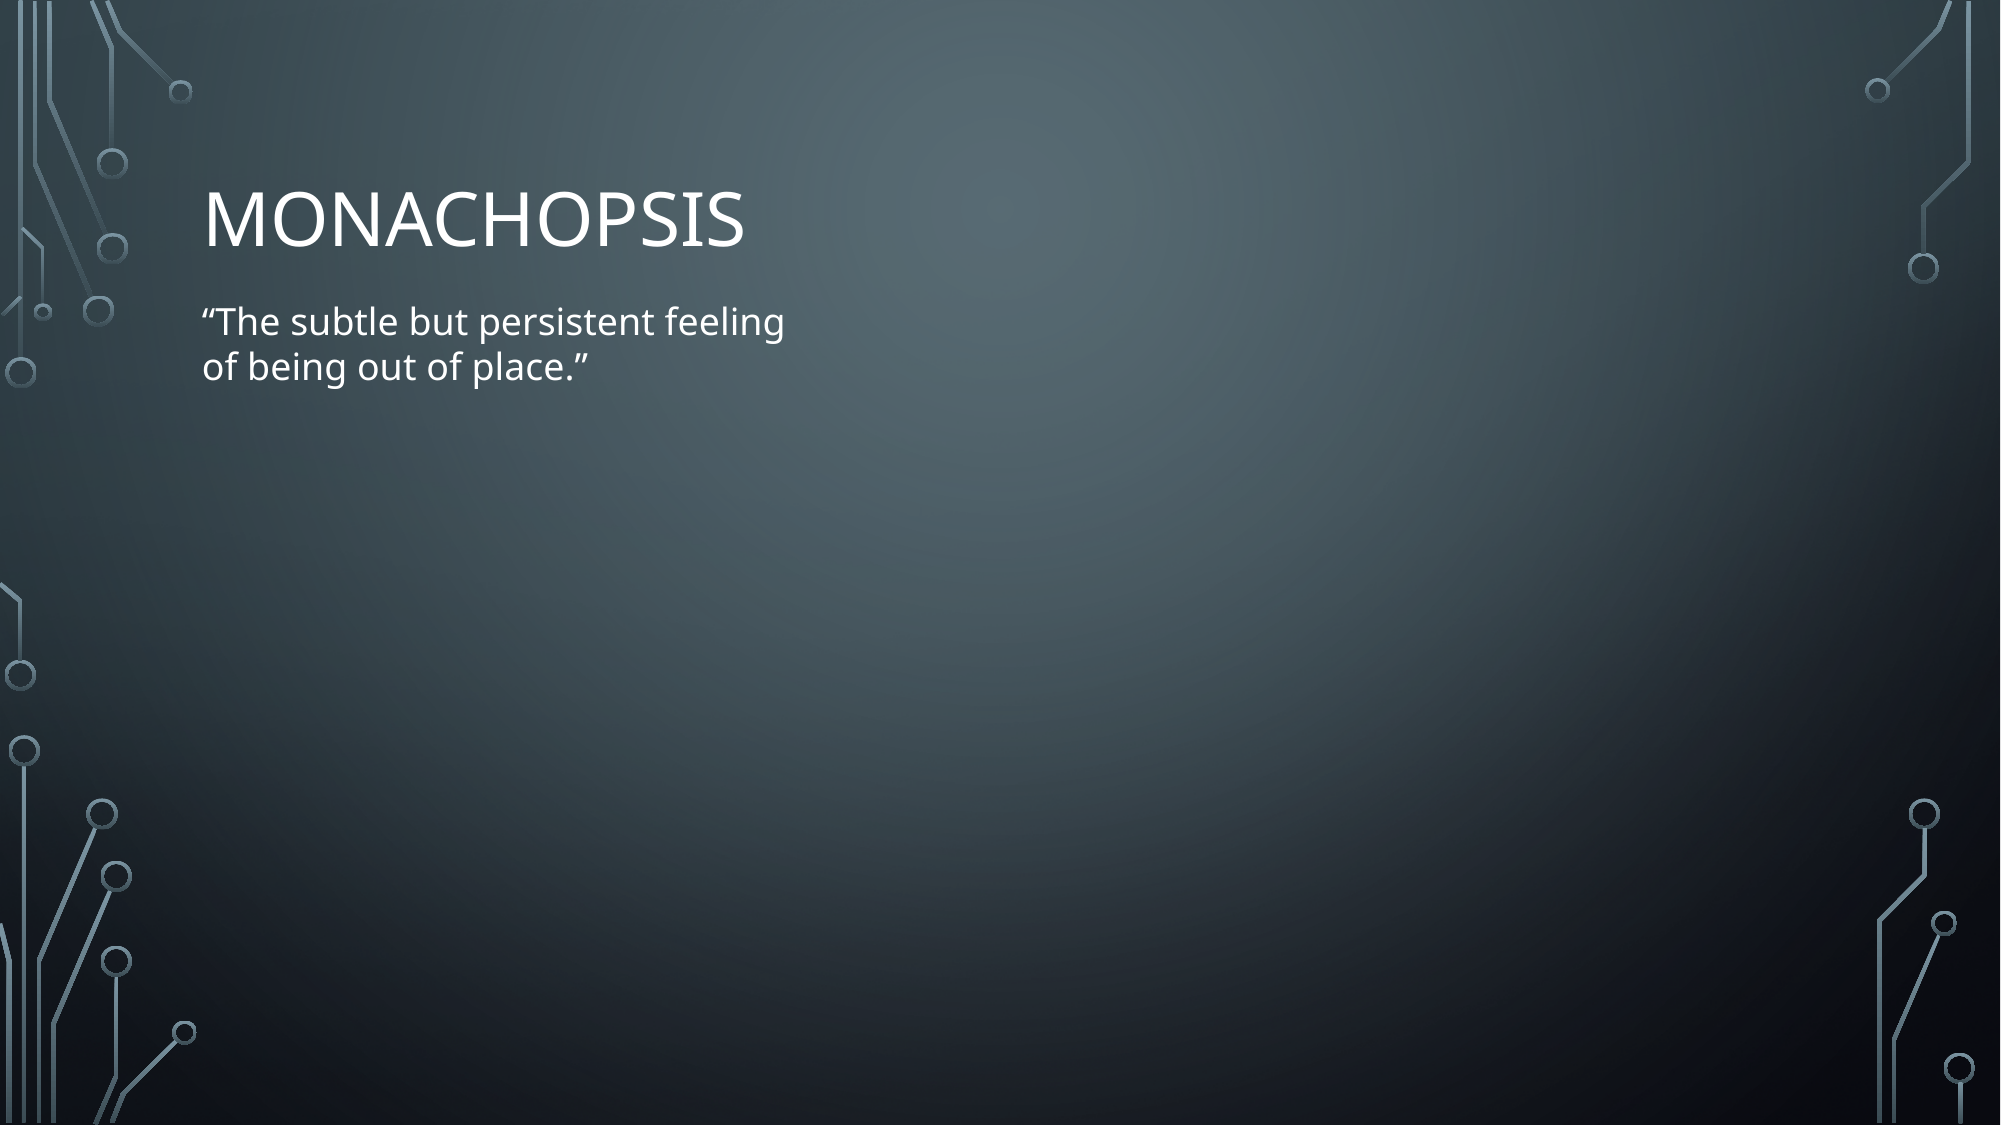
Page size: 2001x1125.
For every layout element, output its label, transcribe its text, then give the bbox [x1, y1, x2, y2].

text_box “The subtle but persistent feeling of being out of place.” [187, 290, 805, 486]
title Monachopsis [187, 101, 1813, 344]
